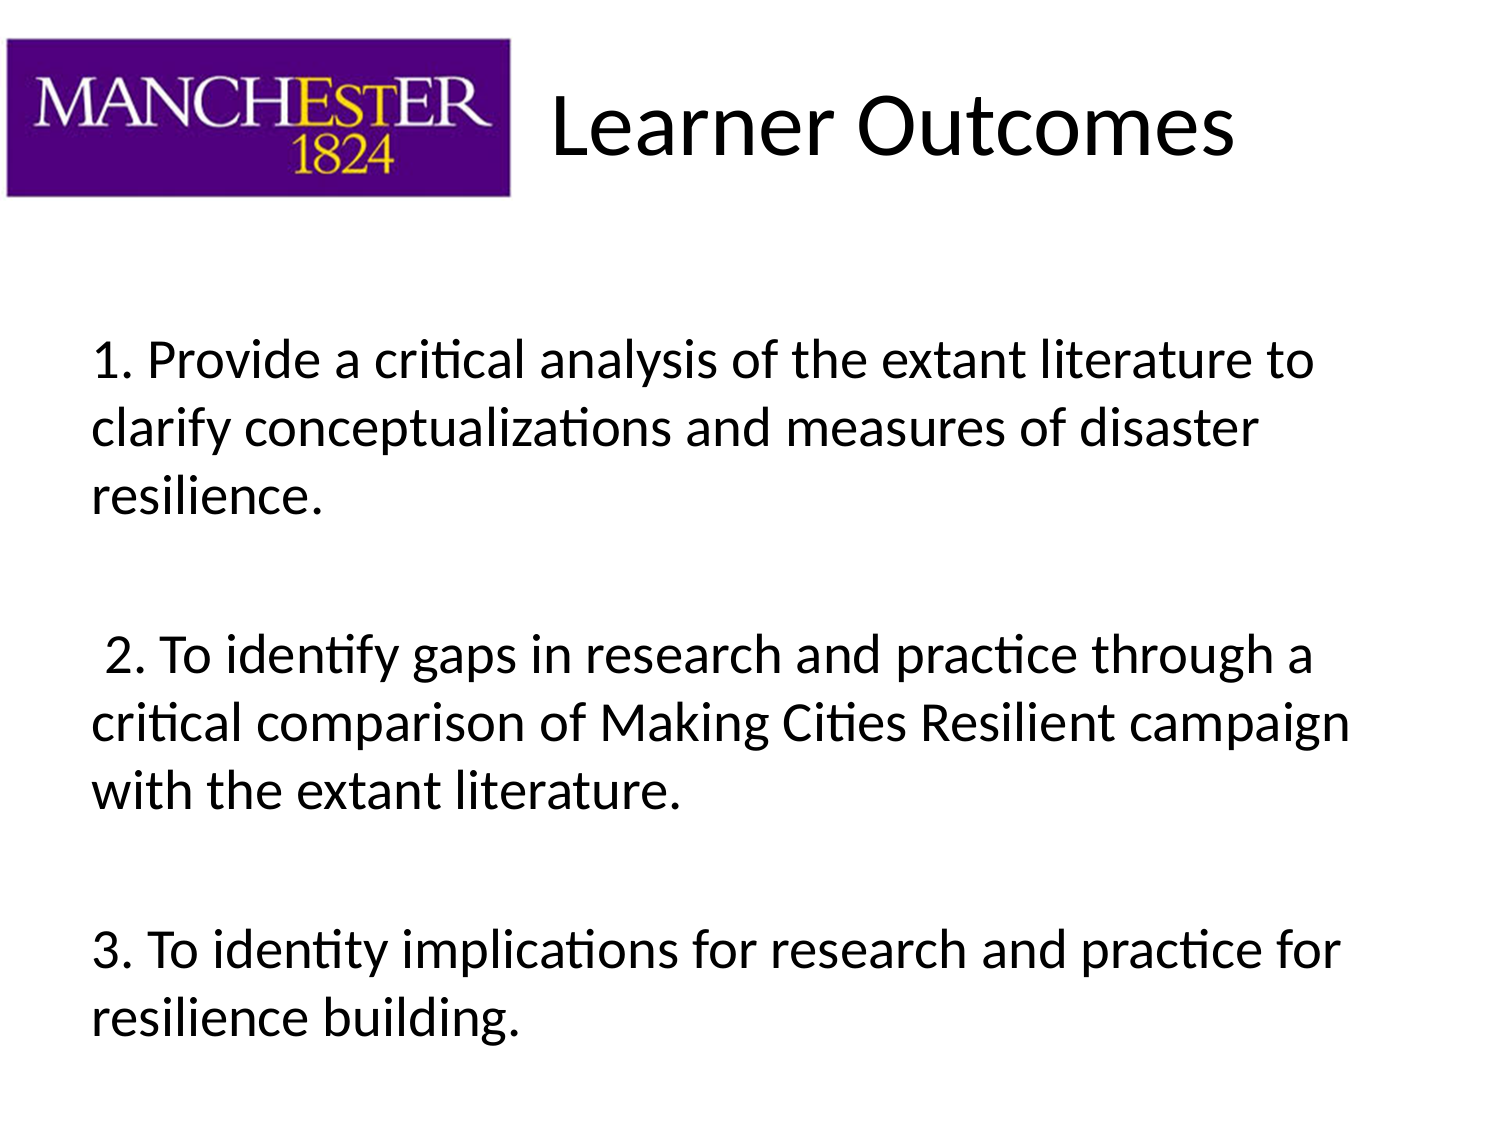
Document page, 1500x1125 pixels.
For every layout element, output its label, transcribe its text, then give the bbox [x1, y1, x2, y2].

title Learner Outcomes [523, 25, 1449, 213]
list 1. Provide a critical analysis of the extant literature to clarify conceptualizations and measures of disaster resilience. 2. To identify gaps in research and practice through a critical comparison of Making Cities Resilient campaign with the extant literature. 3. To identity implications for research and practice for resilience building. [76, 314, 1449, 1057]
picture [0, 0, 520, 239]
